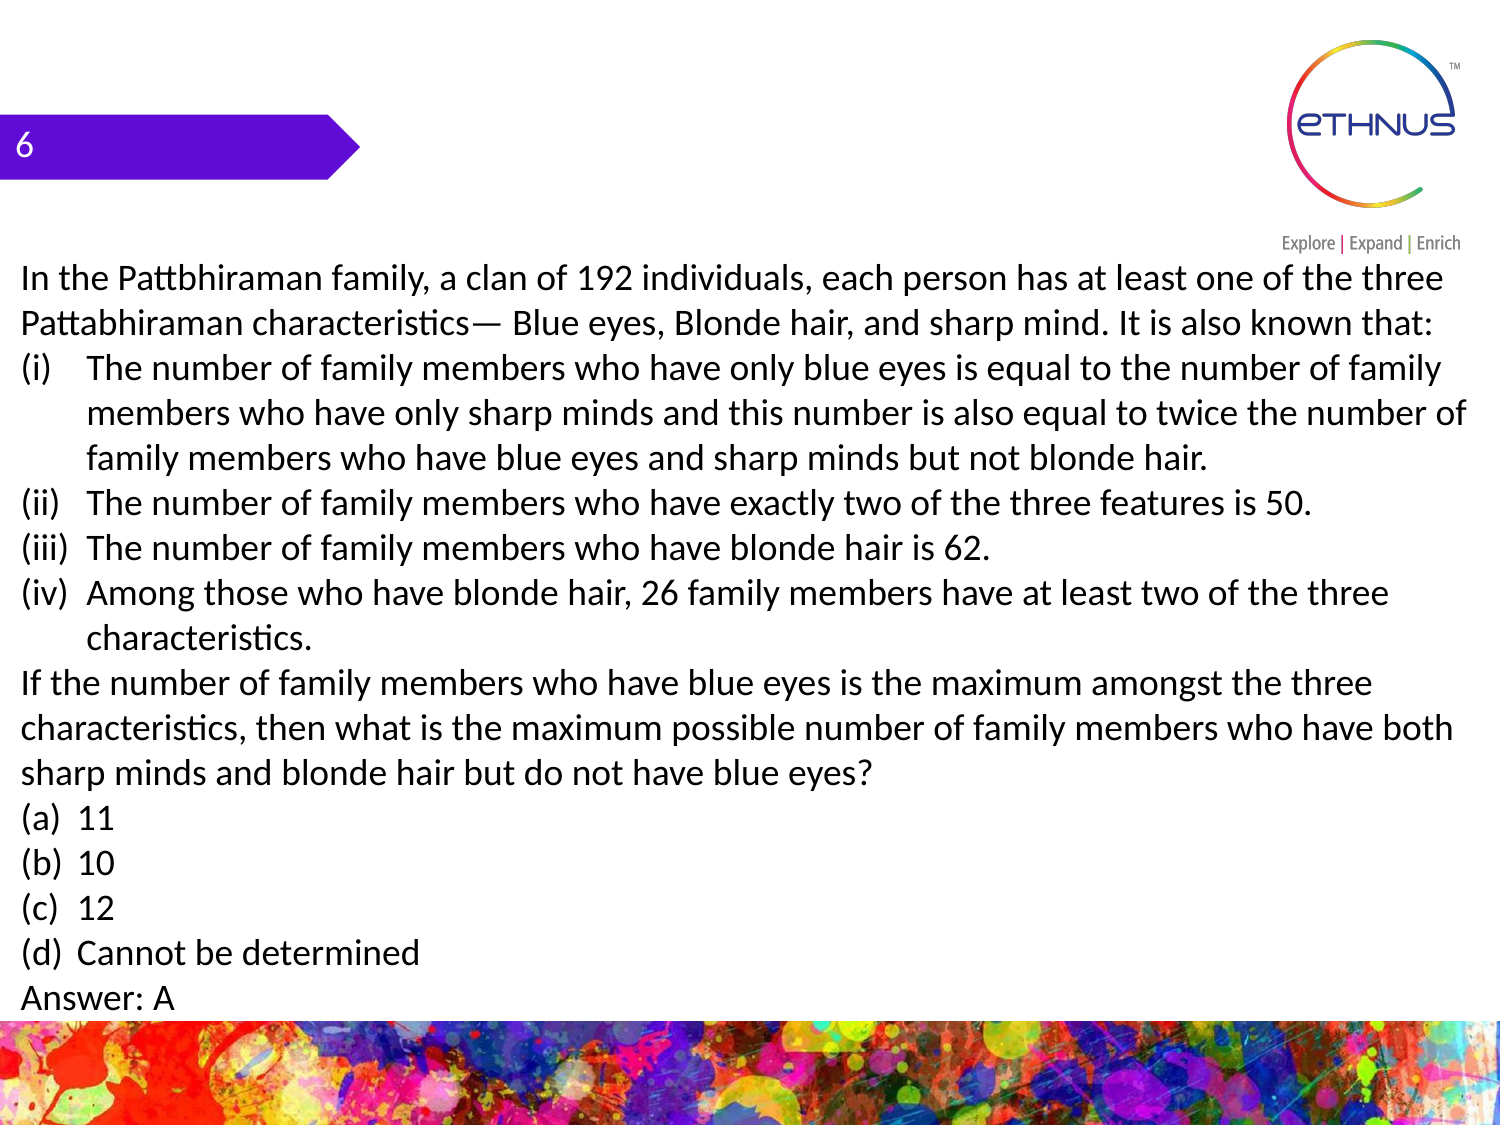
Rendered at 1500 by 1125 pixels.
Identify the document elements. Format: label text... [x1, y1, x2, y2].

list 6 [0, 114, 324, 177]
picture [0, 1021, 1500, 1125]
picture [1283, 40, 1460, 228]
list In the Pattbhiraman family, a clan of 192 individuals, each person has at least one of the three Pattabhiraman characteristics— Blue eyes, Blonde hair, and sharp mind. It is also known that: The number of family members who have only blue eyes is equal to the number of family members who have only sharp minds and this number is also equal to twice the number of family members who have blue eyes and sharp minds but not blonde hair. The number of family members who have exactly two of the three features is 50. The number of family members who have blonde hair is 62. Among those who have blonde hair, 26 family members have at least two of the three characteristics. If the number of family members who have blue eyes is the maximum amongst the three characteristics, then what is the maximum possible number of family members who have both sharp minds and blonde hair but do not have blue eyes? 11 10 12 Cannot be determined Answer: A [0, 228, 1500, 664]
